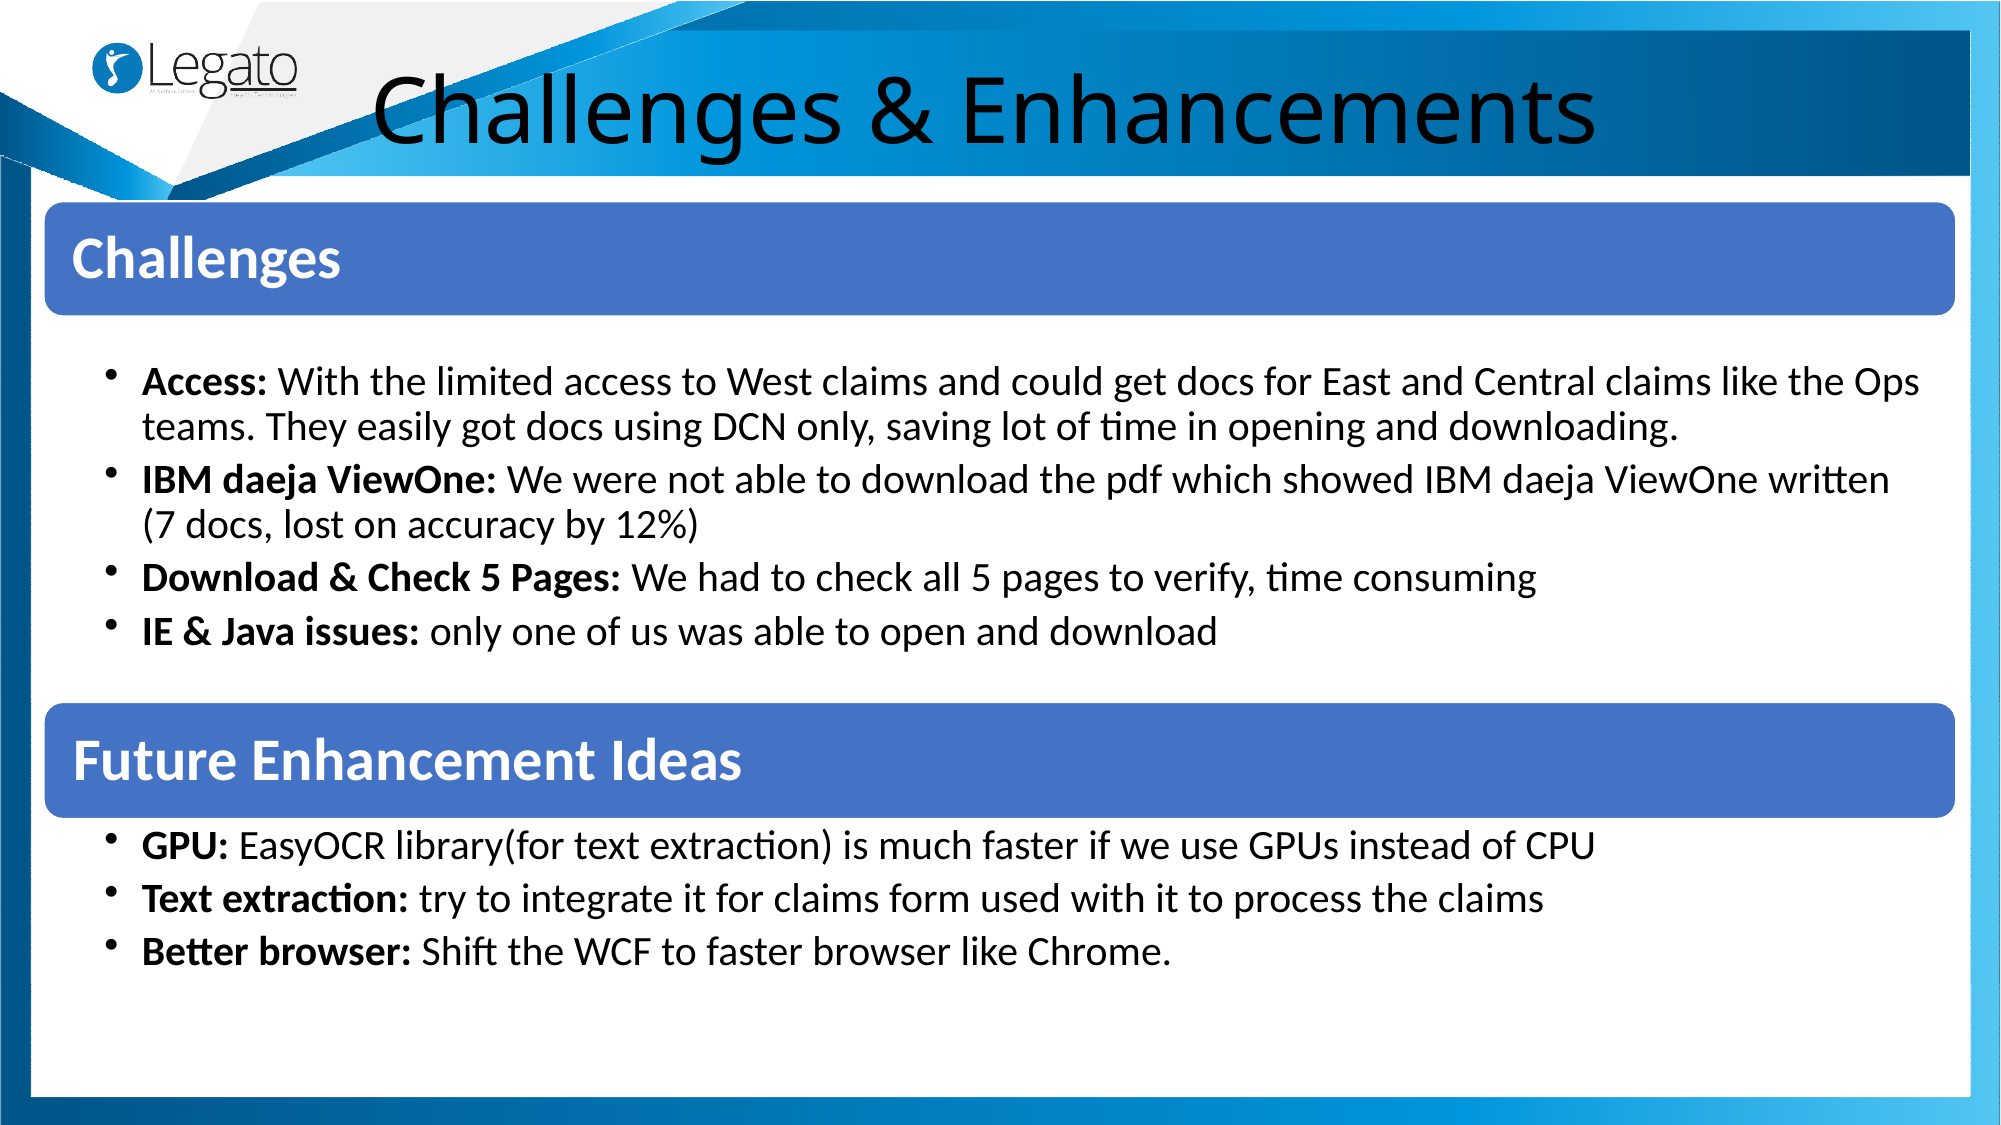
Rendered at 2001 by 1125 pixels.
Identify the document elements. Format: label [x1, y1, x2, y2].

text_box [0, 1, 2000, 1125]
text_box [43, 189, 1957, 1075]
